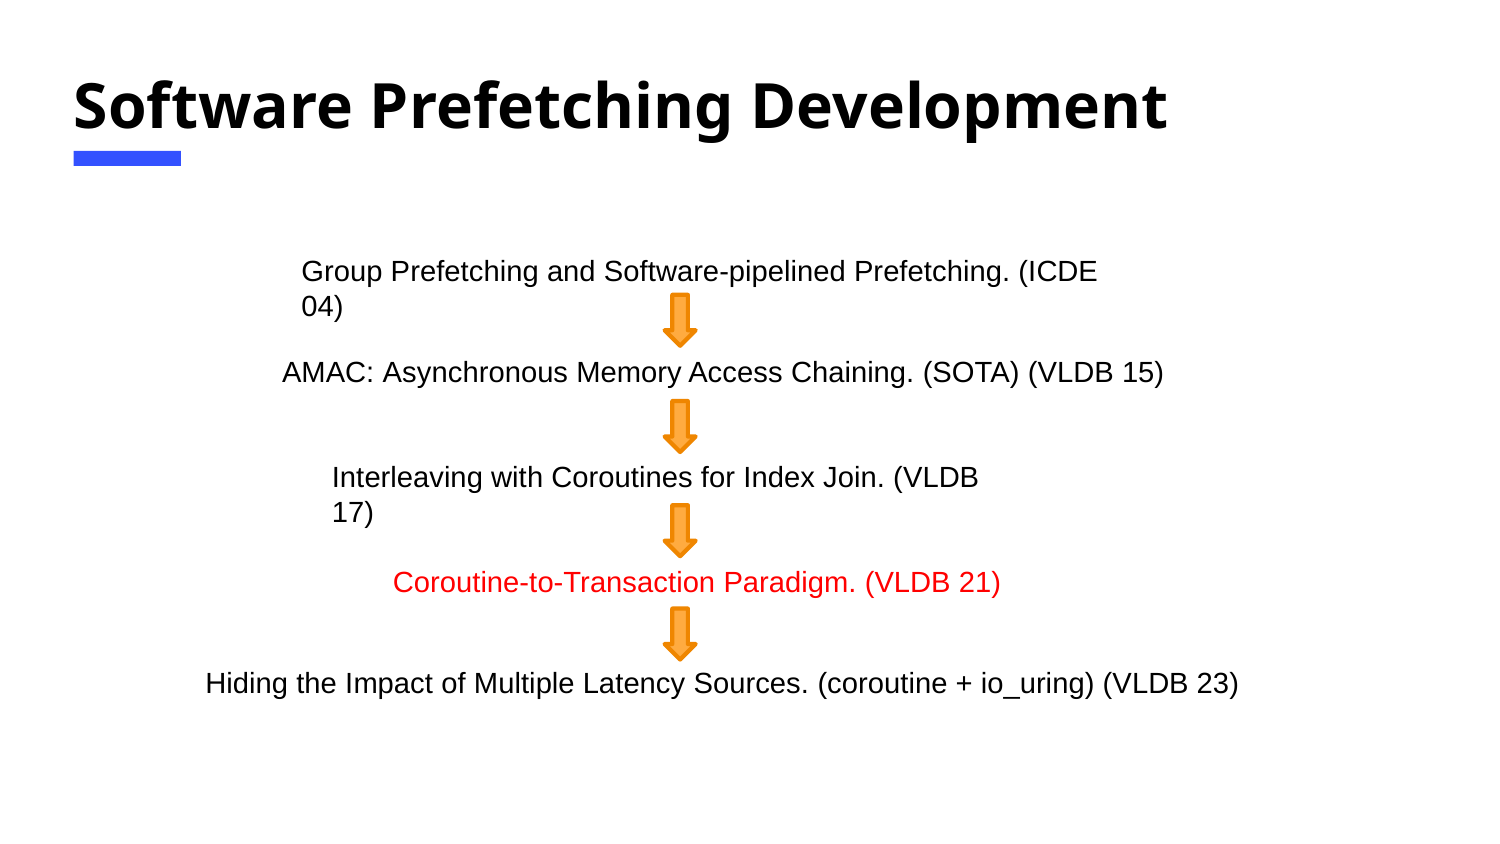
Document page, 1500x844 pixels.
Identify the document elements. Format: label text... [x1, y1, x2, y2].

text_box [73, 150, 181, 166]
text_box Hiding the Impact of Multiple Latency Sources. (coroutine + io_uring) (VLDB 23) [190, 657, 1301, 708]
text_box [662, 398, 698, 455]
text_box [662, 606, 698, 662]
text_box Coroutine-to-Transaction Paradigm. (VLDB 21) [378, 556, 1031, 606]
text_box [662, 292, 698, 348]
text_box Software Prefetching Development [59, 50, 1196, 173]
text_box Group Prefetching and Software-pipelined Prefetching. (ICDE 04) [286, 244, 1160, 330]
text_box [662, 503, 698, 559]
text_box Interleaving with Coroutines for Index Join. (VLDB 17) [317, 450, 1044, 536]
text_box AMAC: Asynchronous Memory Access Chaining. (SOTA) (VLDB 15) [267, 345, 1211, 396]
